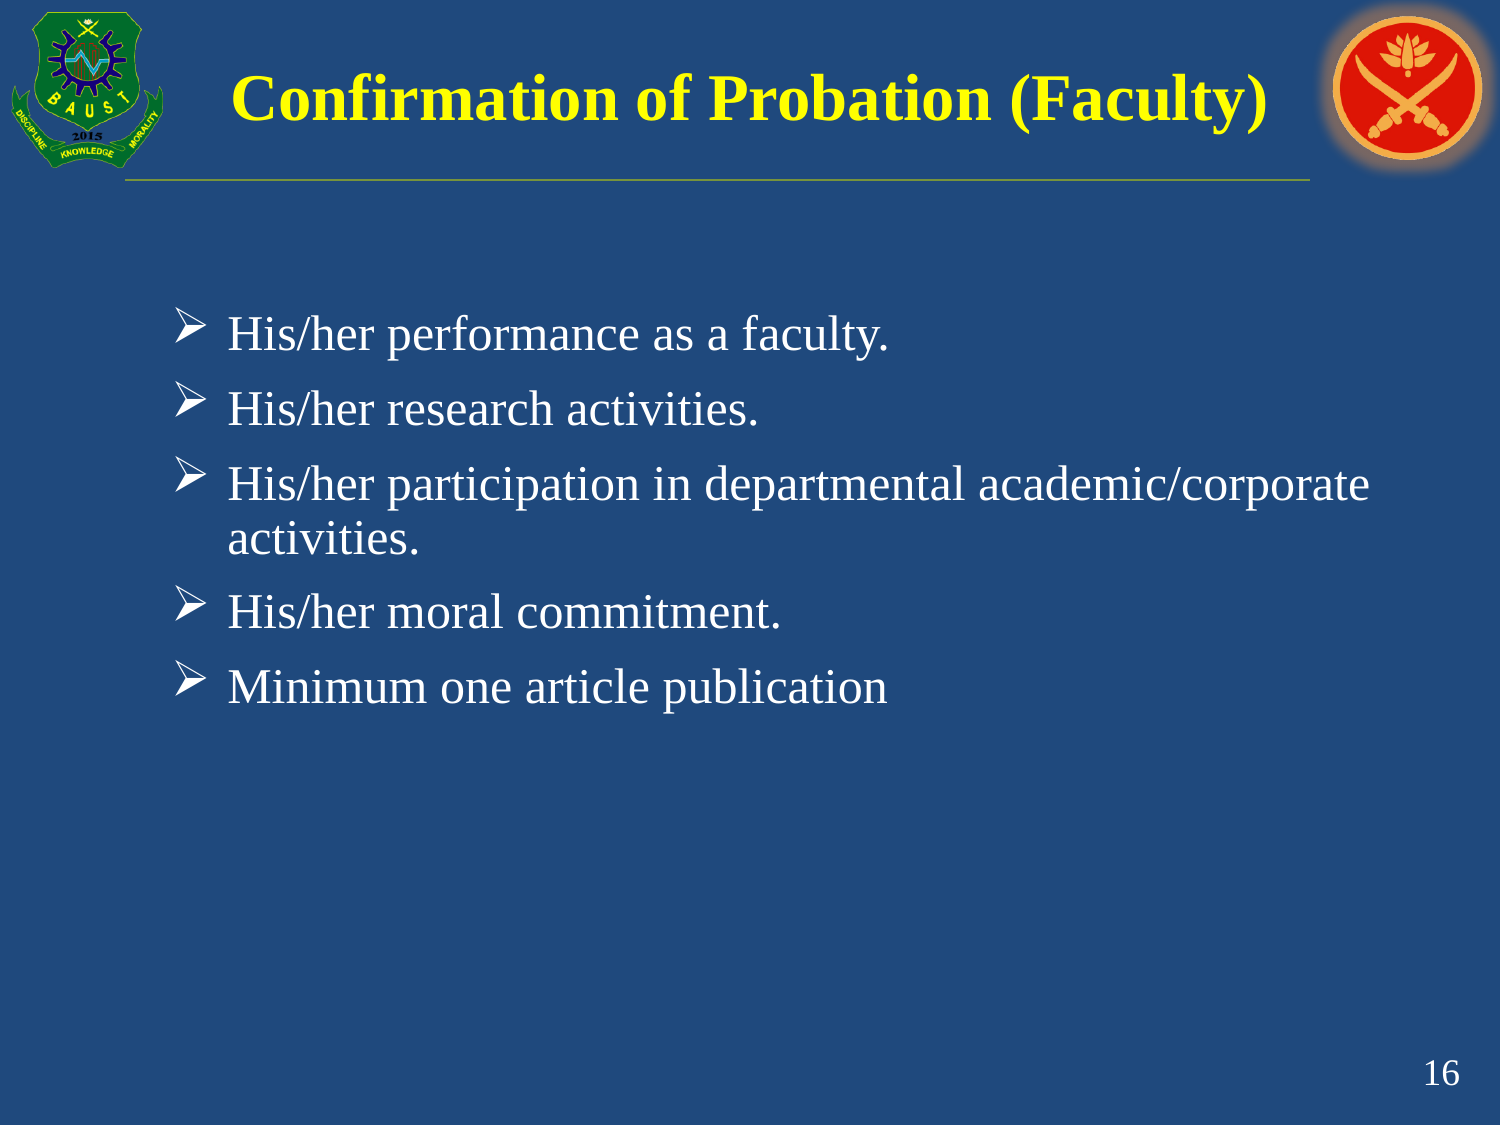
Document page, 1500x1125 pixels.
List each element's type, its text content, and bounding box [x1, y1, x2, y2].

picture [1324, 12, 1488, 163]
title Confirmation of Probation (Faculty) [162, 24, 1338, 163]
picture [11, 12, 163, 168]
text_box His/her performance as a faculty. His/her research activities. His/her participation in departmental academic/corporate activities. His/her moral commitment. Minimum one article publication [43, 299, 1457, 722]
slide_number 16 [1125, 1040, 1475, 1100]
